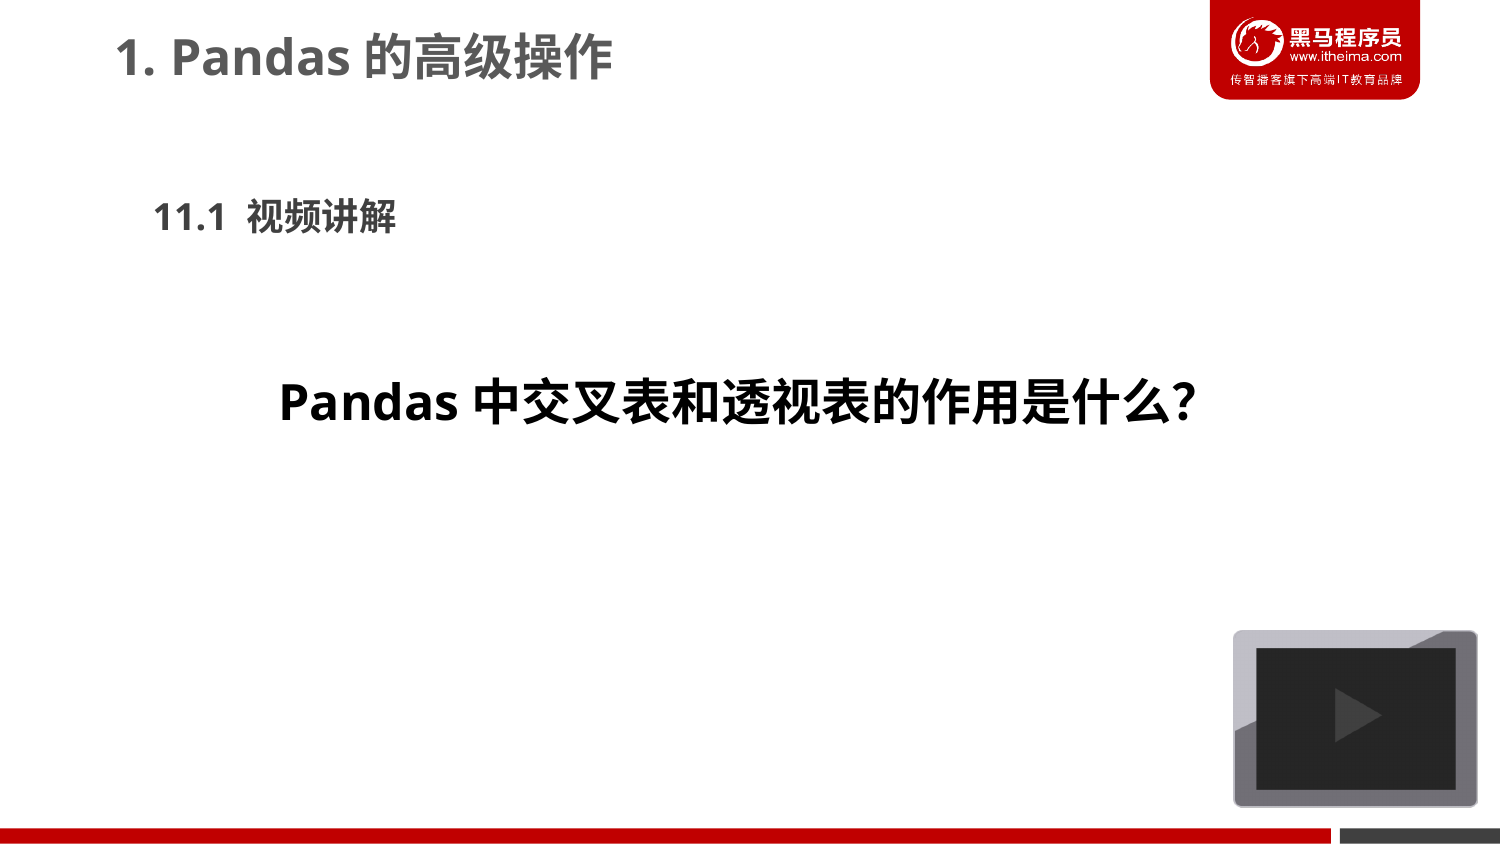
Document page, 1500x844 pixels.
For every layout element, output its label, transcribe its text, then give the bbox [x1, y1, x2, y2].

text_box Pandas中交叉表和透视表的作用是什么？ [138, 362, 1363, 438]
picture [1212, 8, 1421, 94]
picture [1232, 630, 1478, 809]
text_box 1. Pandas的高级操作 [103, 0, 1034, 126]
text_box 11.1 视频讲解 [138, 185, 715, 246]
